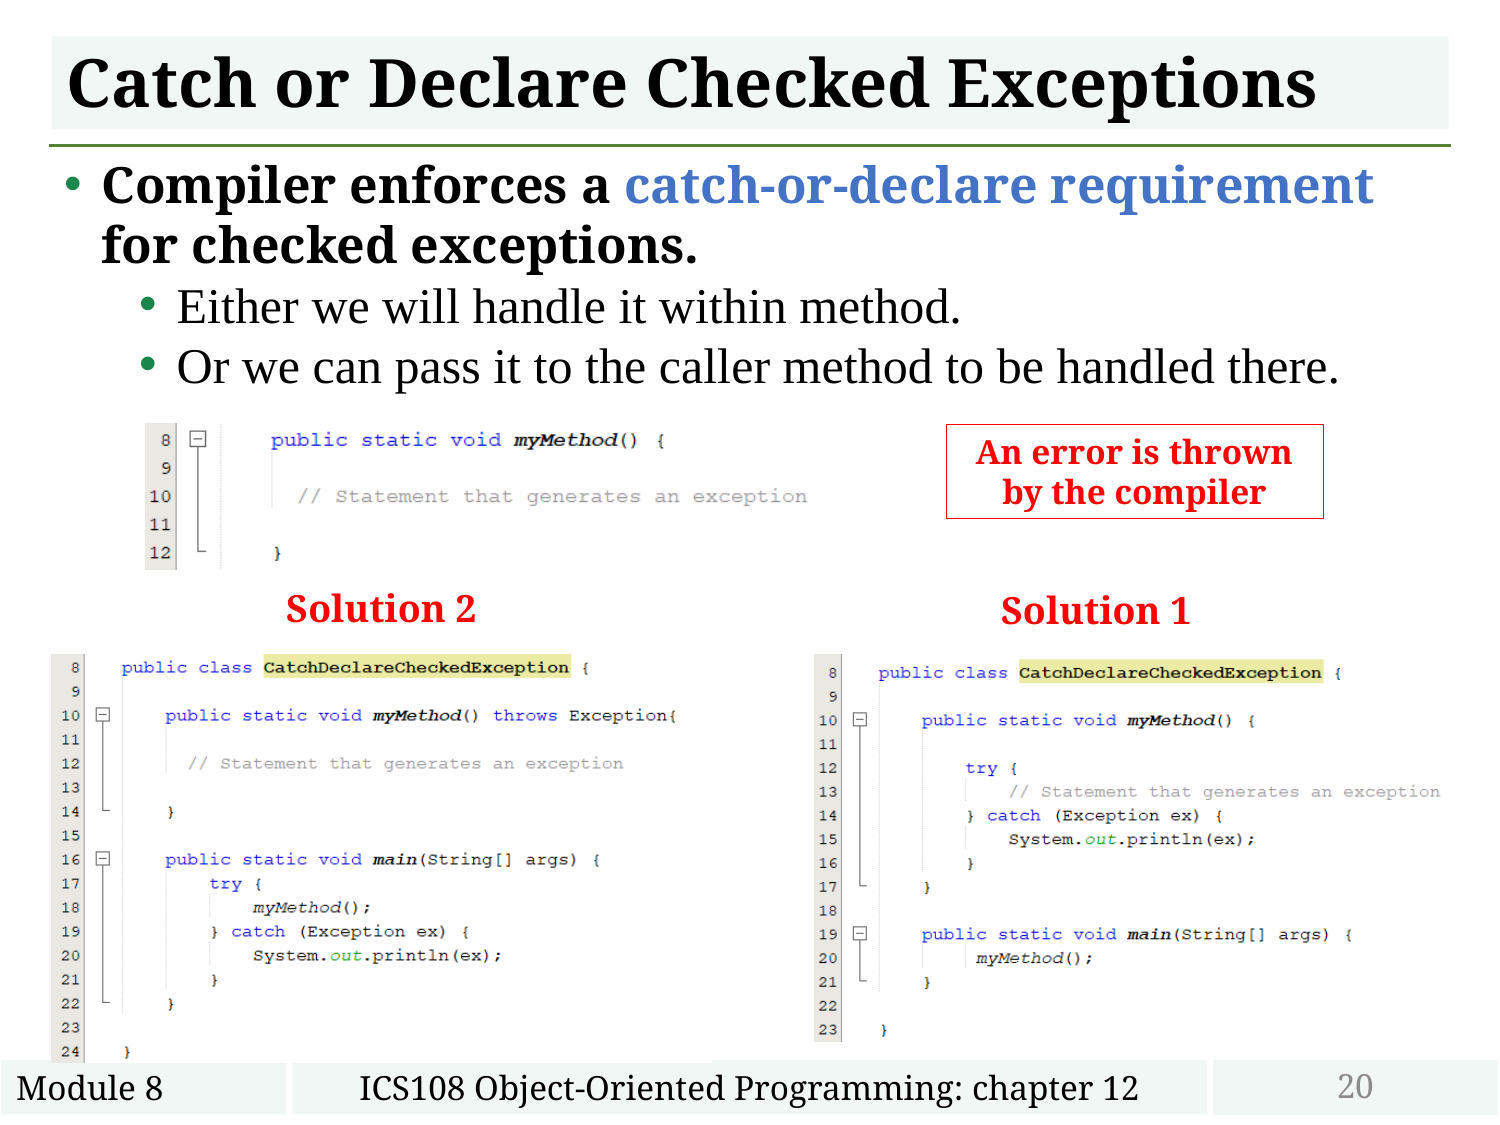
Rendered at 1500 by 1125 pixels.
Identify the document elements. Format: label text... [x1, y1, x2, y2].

title Catch or Declare Checked Exceptions [51, 36, 1449, 130]
picture [814, 654, 1475, 1042]
slide_number 20 [1212, 1059, 1498, 1116]
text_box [145, 423, 1324, 570]
text_box Solution 1 [986, 579, 1207, 640]
list Compiler enforces a catch-or-declare requirement for checked exceptions. Either we will handle it within method. Or we can pass it to the caller method to be handled there. [49, 145, 1451, 1060]
text_box Solution 2 [271, 577, 492, 638]
picture [51, 654, 712, 1063]
